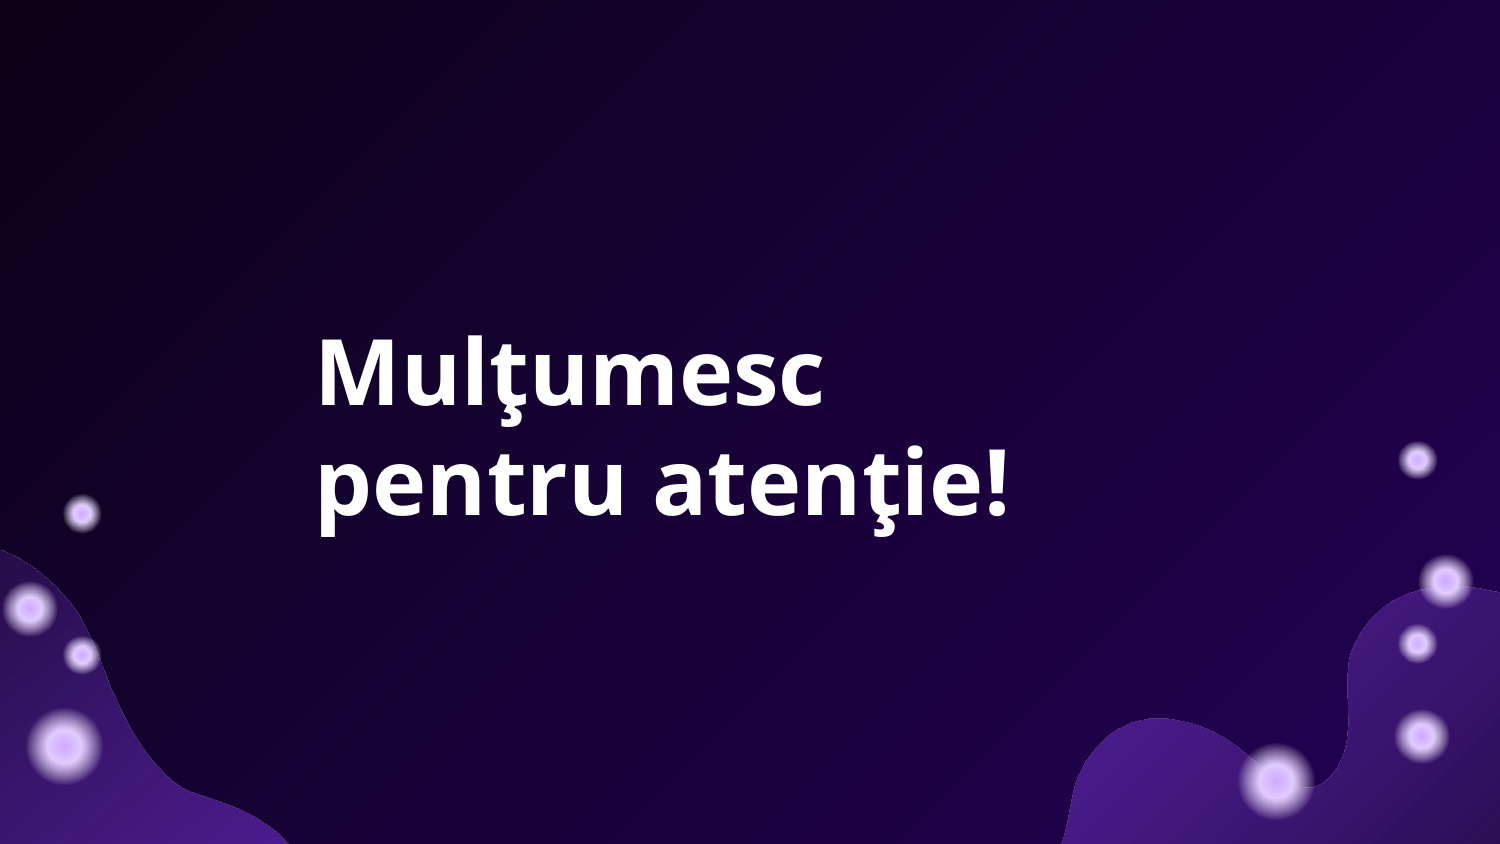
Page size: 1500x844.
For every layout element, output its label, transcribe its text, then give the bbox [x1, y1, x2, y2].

text_box Mulţumesc pentru atenţie! [299, 295, 1201, 549]
